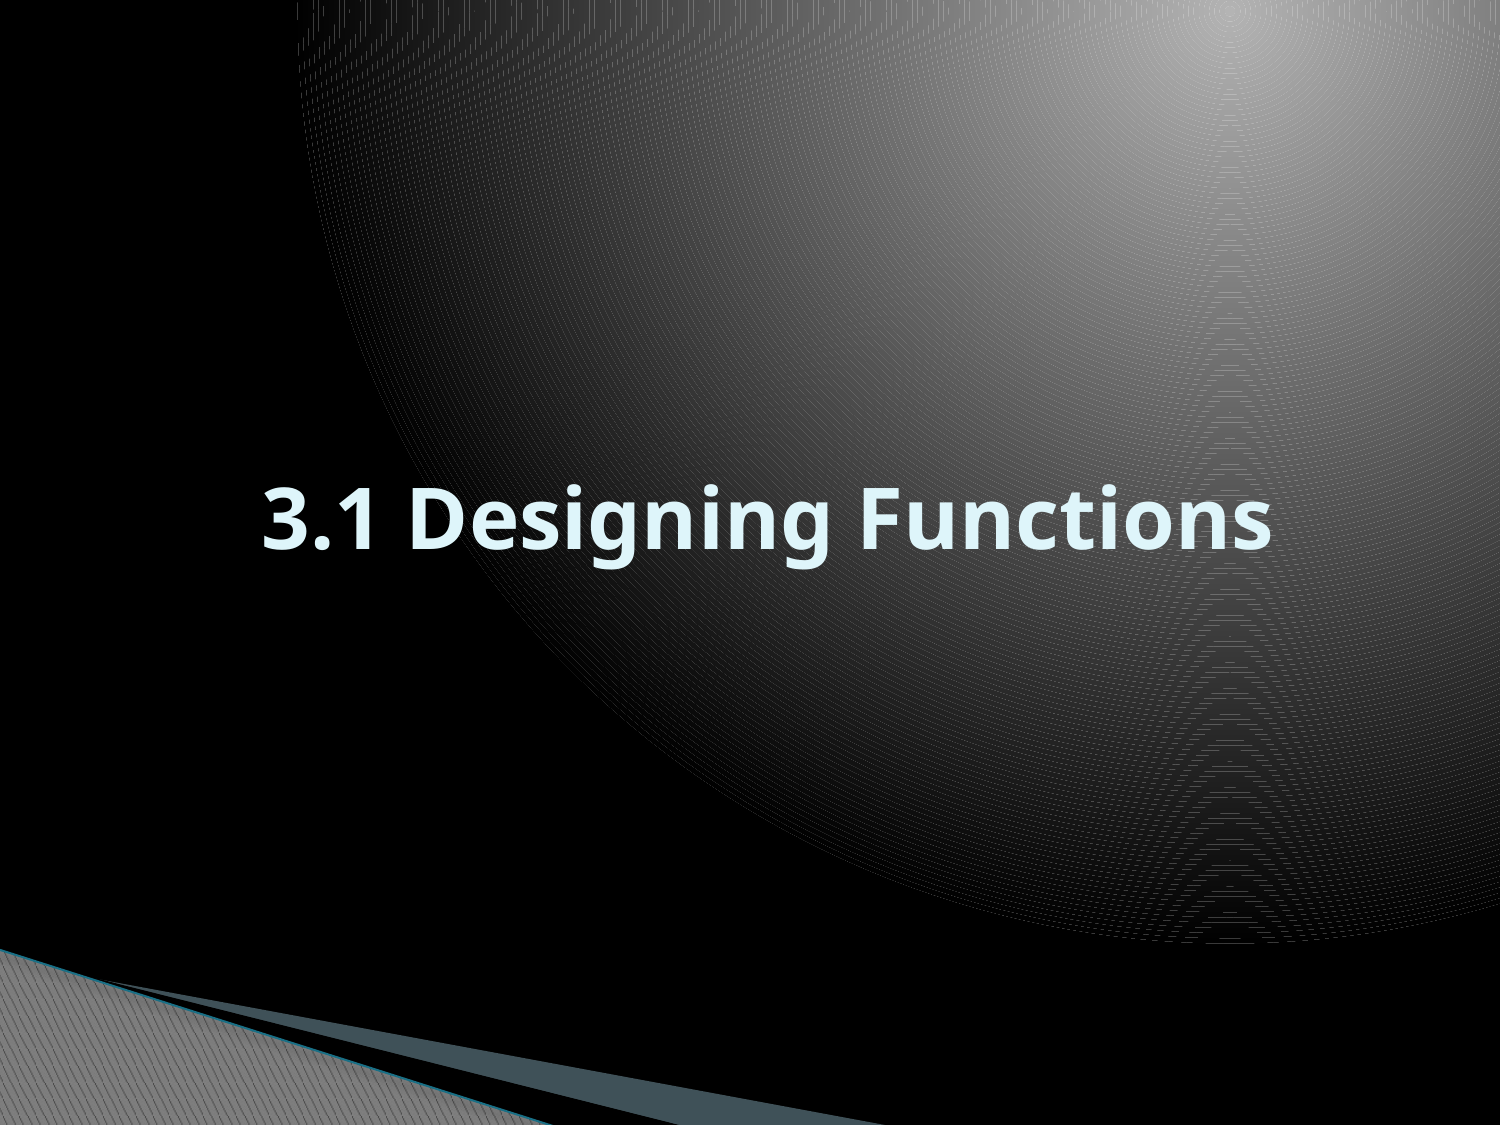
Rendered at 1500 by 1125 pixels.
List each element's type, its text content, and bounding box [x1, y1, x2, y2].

picture [0, 952, 543, 1125]
title 3.1 Designing Functions [93, 421, 1444, 610]
